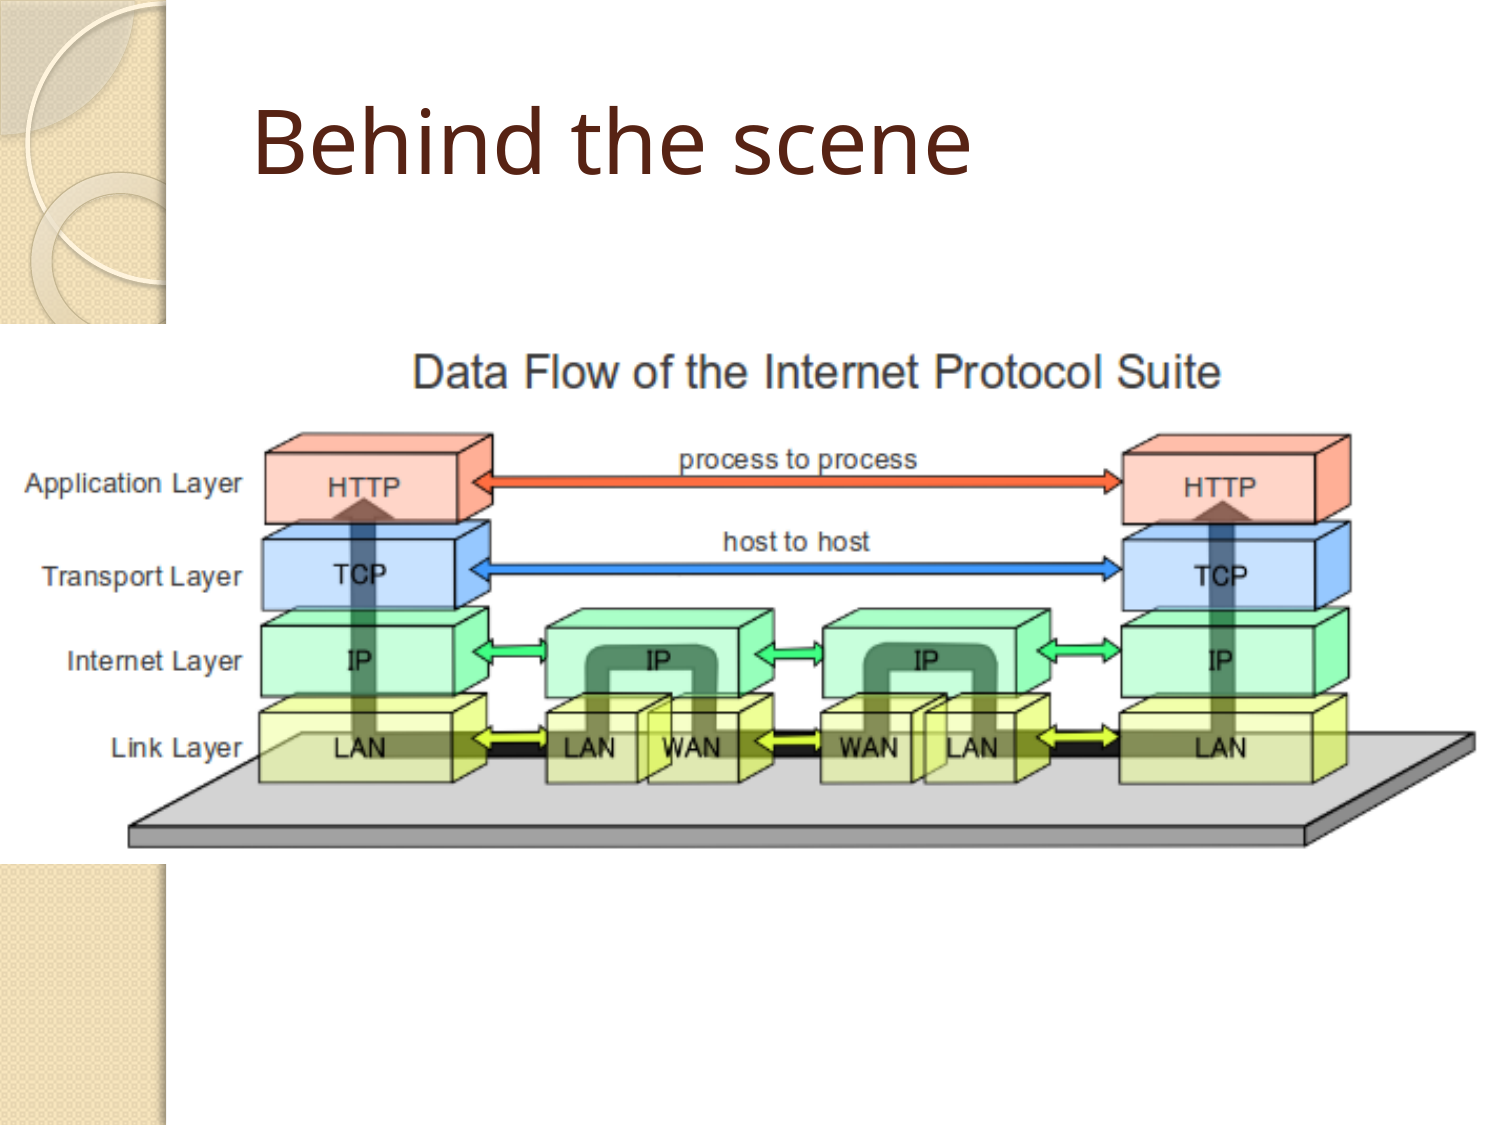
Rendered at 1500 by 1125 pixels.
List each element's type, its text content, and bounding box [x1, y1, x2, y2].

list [0, 324, 1500, 865]
title Behind the scene [235, 45, 1466, 233]
